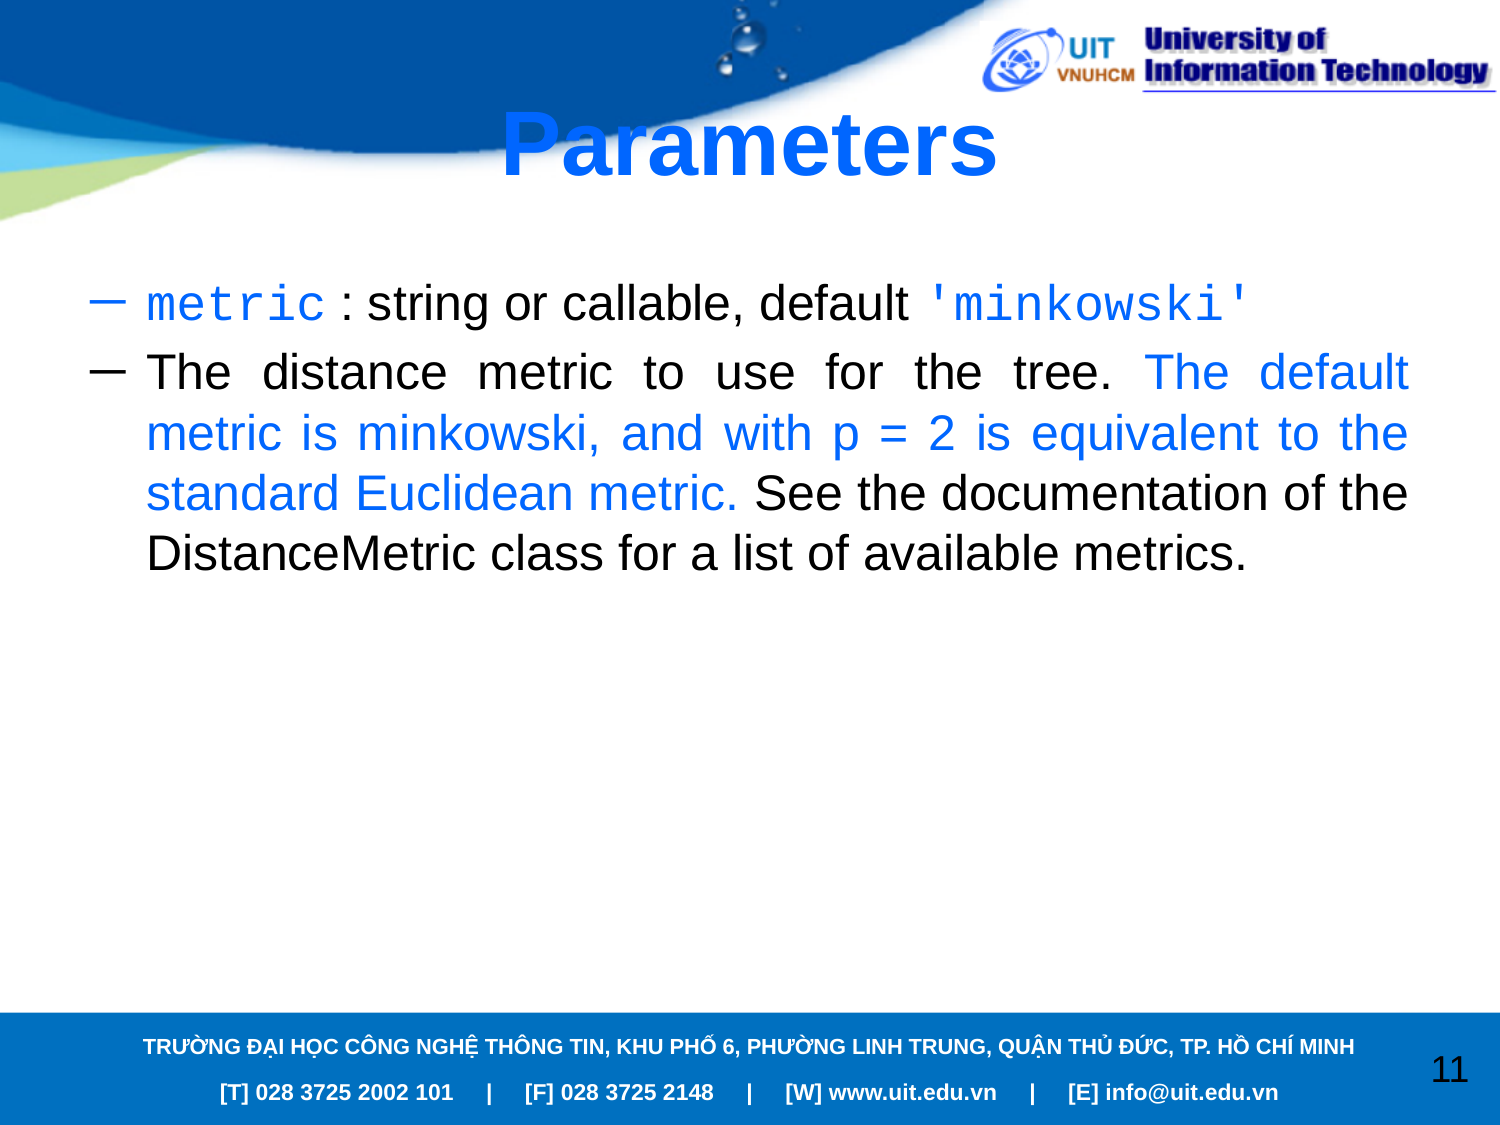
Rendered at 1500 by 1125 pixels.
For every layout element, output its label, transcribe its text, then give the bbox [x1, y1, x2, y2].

list metric : string or callable, default 'minkowski' The distance metric to use for the tree. The default metric is minkowski, and with p = 2 is equivalent to the standard Euclidean metric. See the documentation of the DistanceMetric class for a list of available metrics. [75, 262, 1425, 1005]
picture [0, 0, 1500, 1012]
title Parameters [75, 45, 1425, 233]
